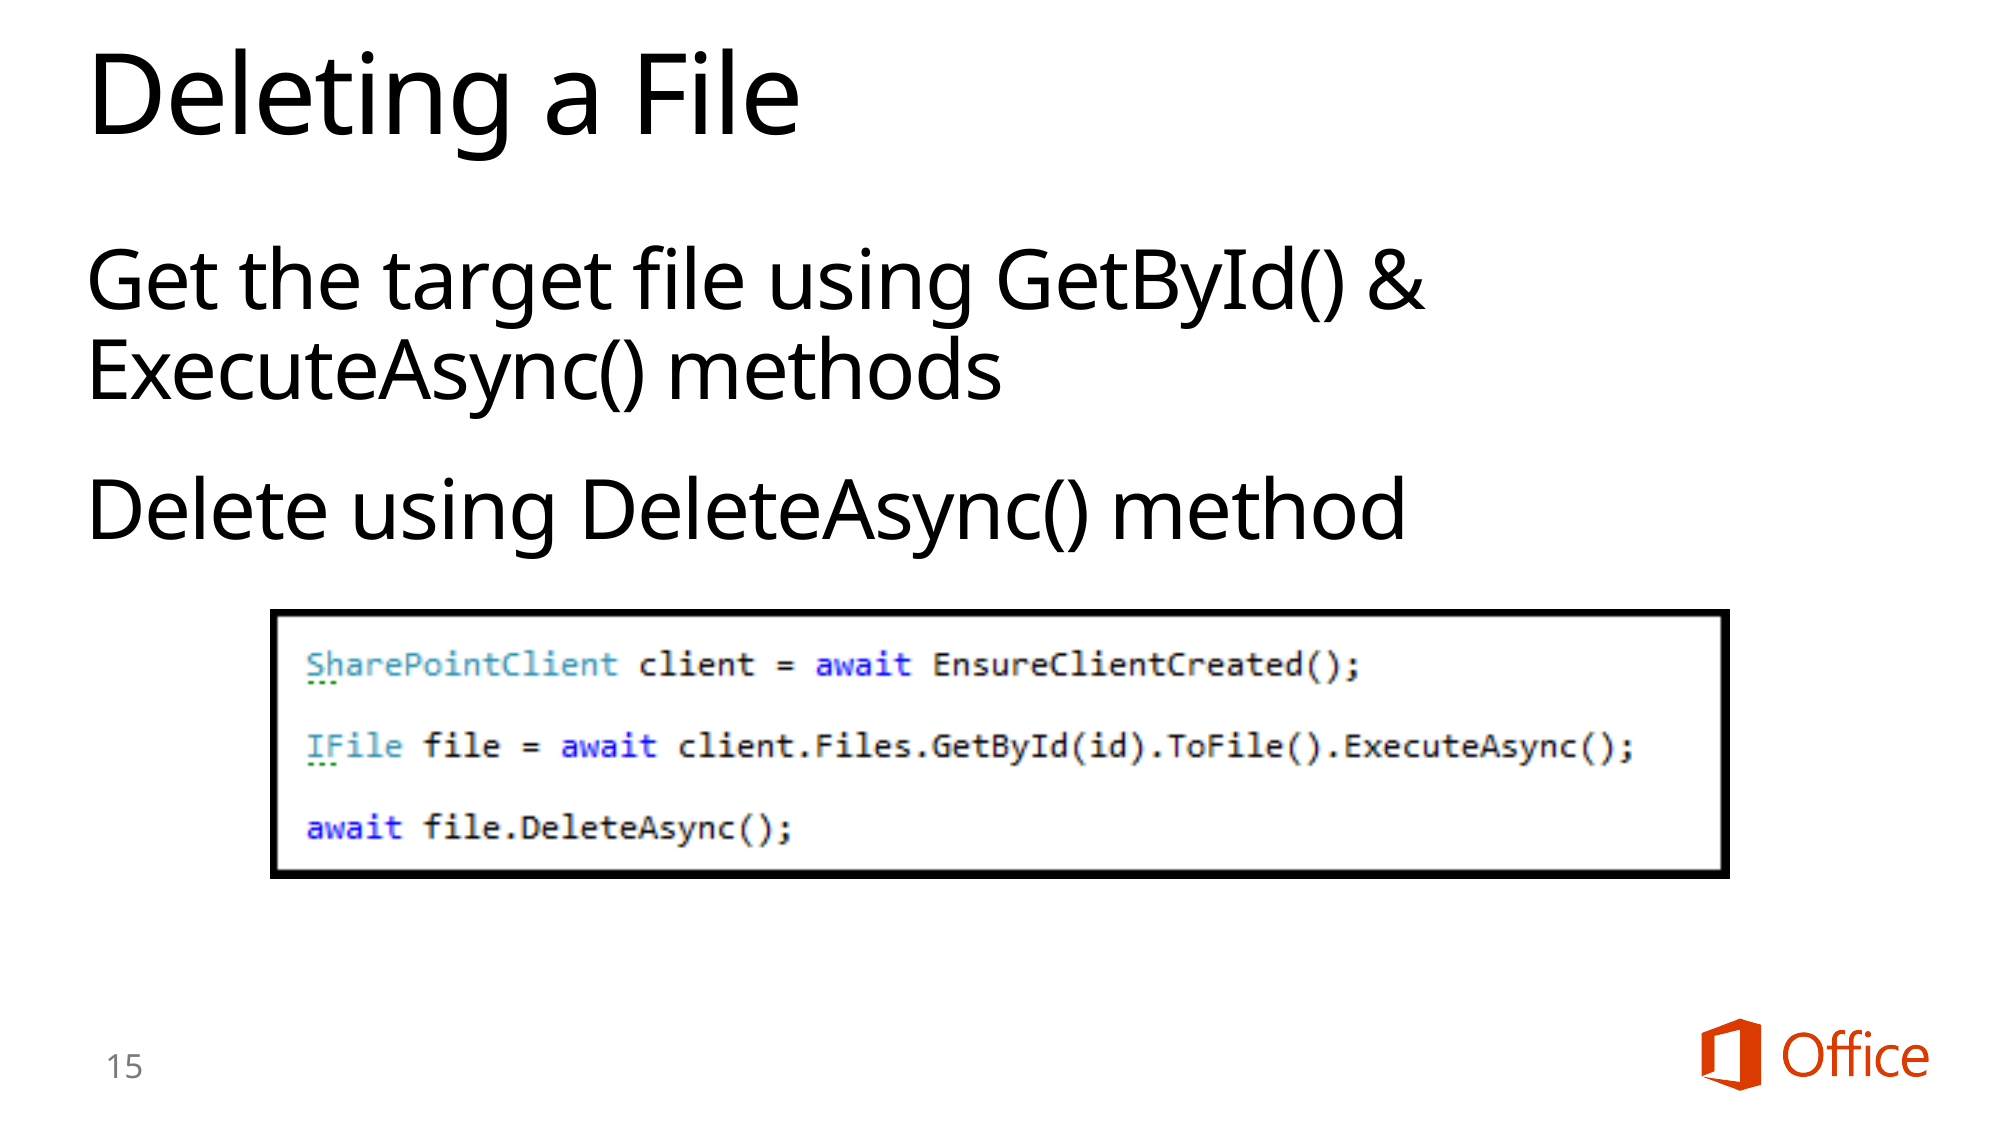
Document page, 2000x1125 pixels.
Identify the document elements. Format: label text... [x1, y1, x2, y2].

title Deleting a File [85, 37, 1914, 161]
picture [1670, 987, 1960, 1122]
picture [269, 609, 1730, 879]
slide_number 15 [85, 1049, 178, 1086]
list Get the target file using GetById() & ExecuteAsync() methods Delete using DeleteAsync() method [85, 237, 1914, 562]
